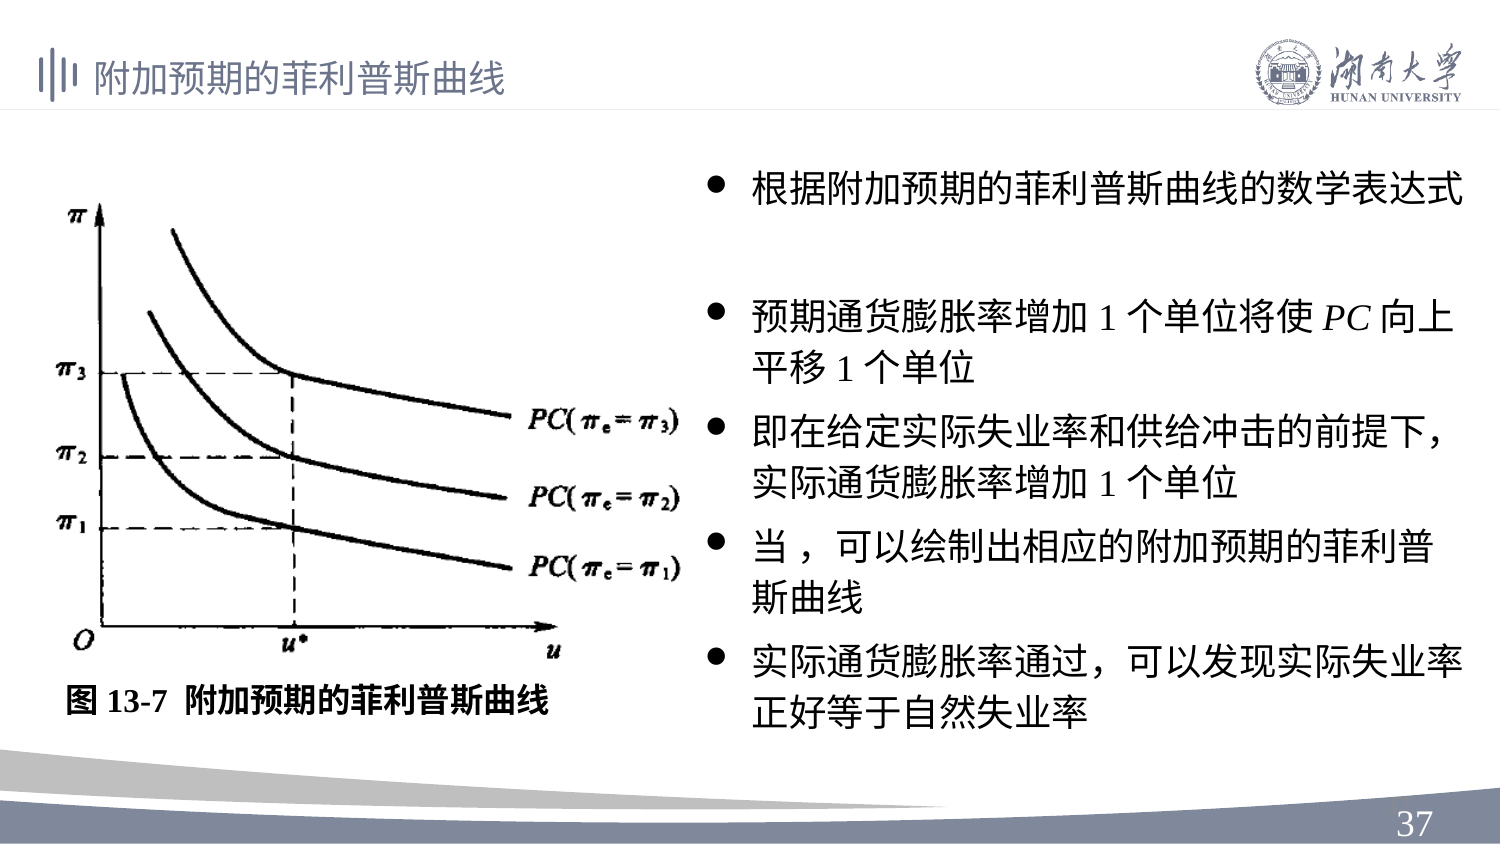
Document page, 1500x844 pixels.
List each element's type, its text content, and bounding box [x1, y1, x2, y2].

picture [1249, 33, 1465, 109]
text_box 附加预期的菲利普斯曲线 [79, 47, 1177, 108]
slide_number 37 [1074, 782, 1425, 827]
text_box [39, 47, 78, 103]
picture [42, 196, 690, 673]
text_box 图13-7 附加预期的菲利普斯曲线 [0, 671, 689, 727]
